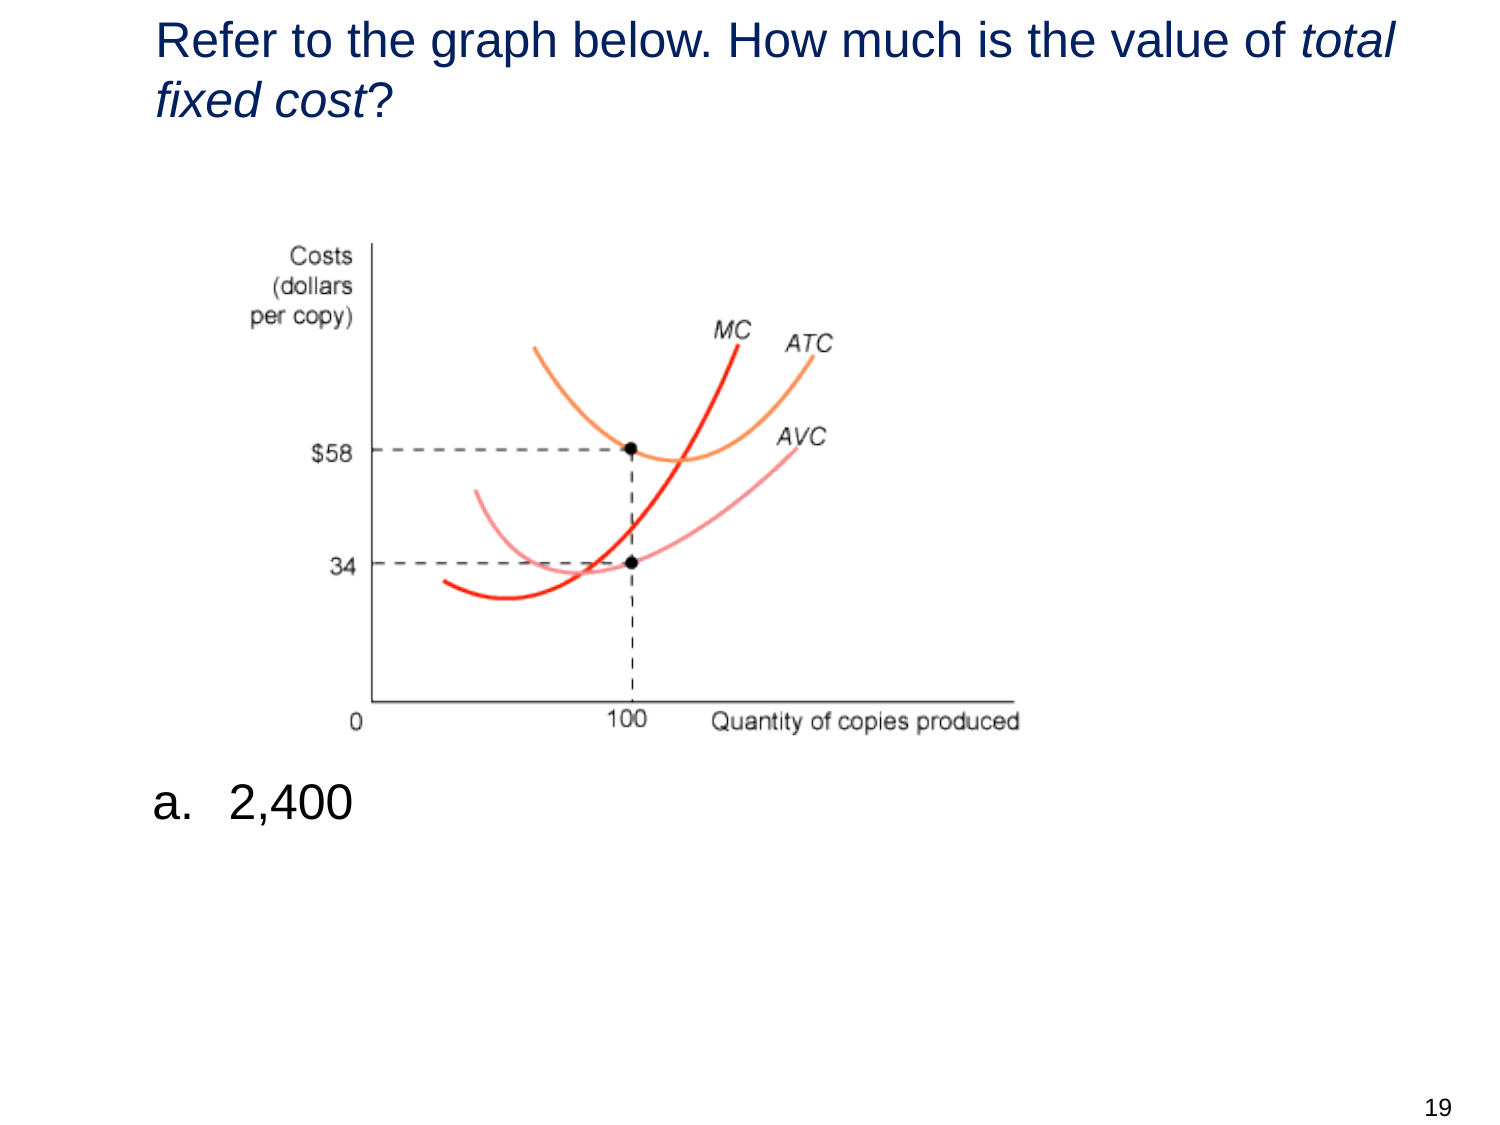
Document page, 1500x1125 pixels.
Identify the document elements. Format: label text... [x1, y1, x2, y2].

title Refer to the graph below. How much is the value of total fixed cost? [140, 0, 1429, 188]
picture [237, 235, 1031, 763]
list 2,400 [137, 762, 1413, 1125]
